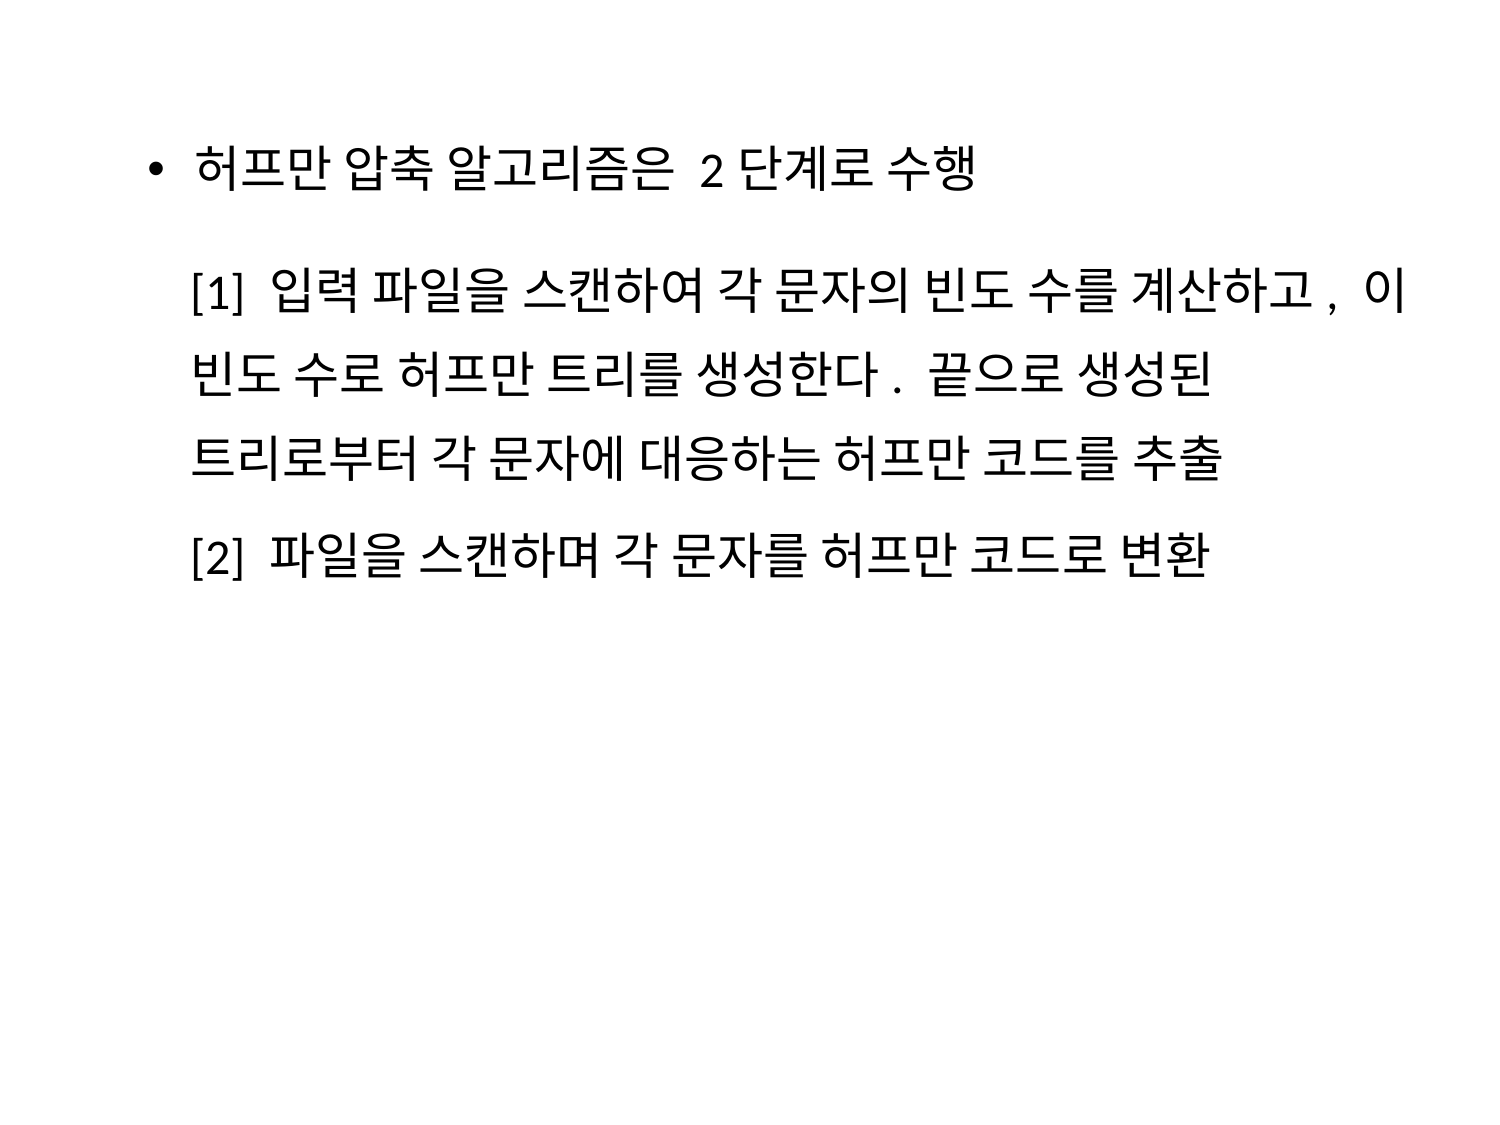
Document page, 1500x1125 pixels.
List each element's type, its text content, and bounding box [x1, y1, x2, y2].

text_box 허프만 압축 알고리즘은 2단계로 수행 [1] 입력 파일을 스캔하여 각 문자의 빈도 수를 계산하고, 이 빈도 수로 허프만 트리를 생성한다. 끝으로 생성된 트리로부터 각 문자에 대응하는 허프만 코드를 추출 [2] 파일을 스캔하며 각 문자를 허프만 코드로 변환 [132, 130, 1443, 593]
